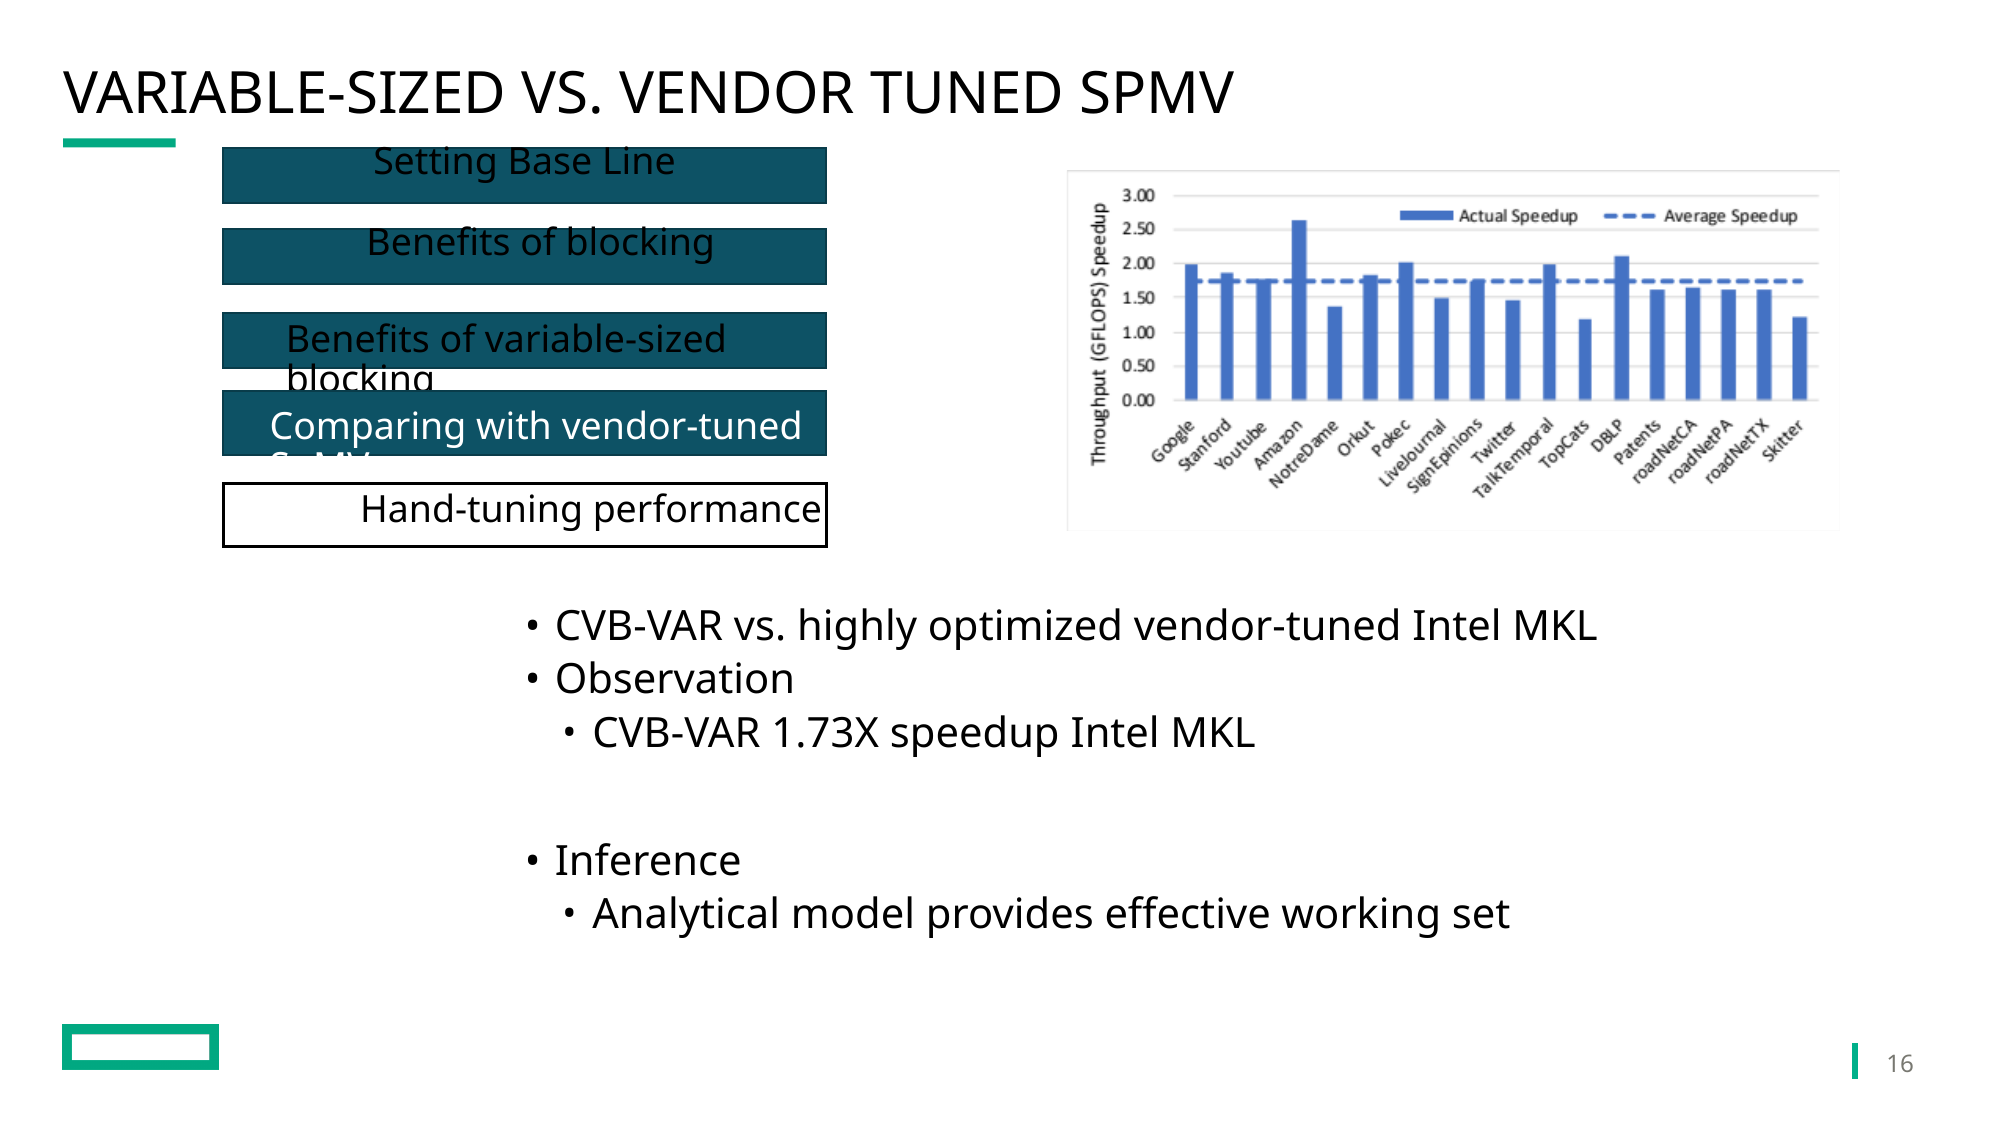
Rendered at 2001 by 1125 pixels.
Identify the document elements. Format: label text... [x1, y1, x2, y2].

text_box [223, 121, 934, 572]
list CVB-VAR vs. highly optimized vendor-tuned Intel MKL Observation CVB-VAR 1.73X speedup Intel MKL Inference Analytical model provides effective working set [524, 604, 2000, 1033]
picture [62, 1024, 219, 1070]
picture [1852, 1043, 1858, 1079]
picture [1066, 170, 1840, 531]
slide_number 16 [1837, 1033, 1950, 1094]
title Variable-sized vs. vendor tuned SpMV [63, 63, 1938, 134]
